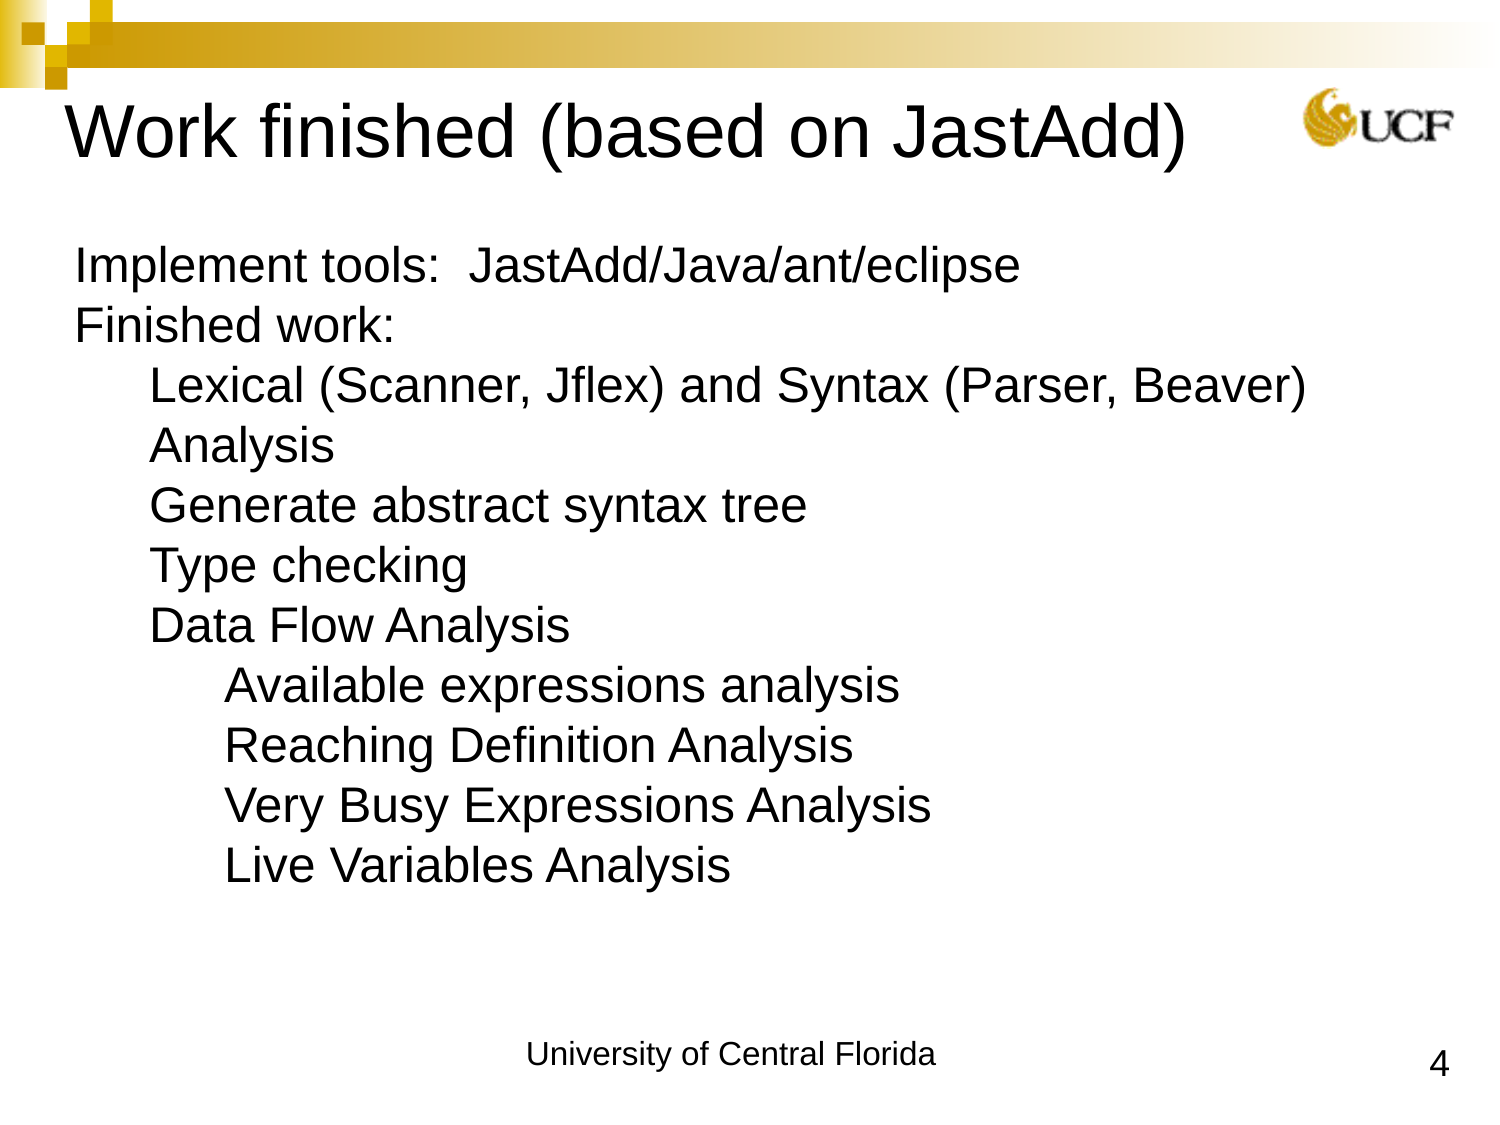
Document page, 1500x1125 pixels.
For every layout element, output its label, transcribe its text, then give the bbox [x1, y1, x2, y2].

list Implement tools: JastAdd/Java/ant/eclipse Finished work: Lexical (Scanner, Jflex) and Syntax (Parser, Beaver) Analysis Generate abstract syntax tree Type checking Data Flow Analysis Available expressions analysis Reaching Definition Analysis Very Busy Expressions Analysis Live Variables Analysis [59, 224, 1410, 950]
title Work finished (based on JastAdd) [50, 75, 1375, 263]
picture [1375, 87, 1463, 149]
text_box 4 [1414, 1031, 1465, 1092]
